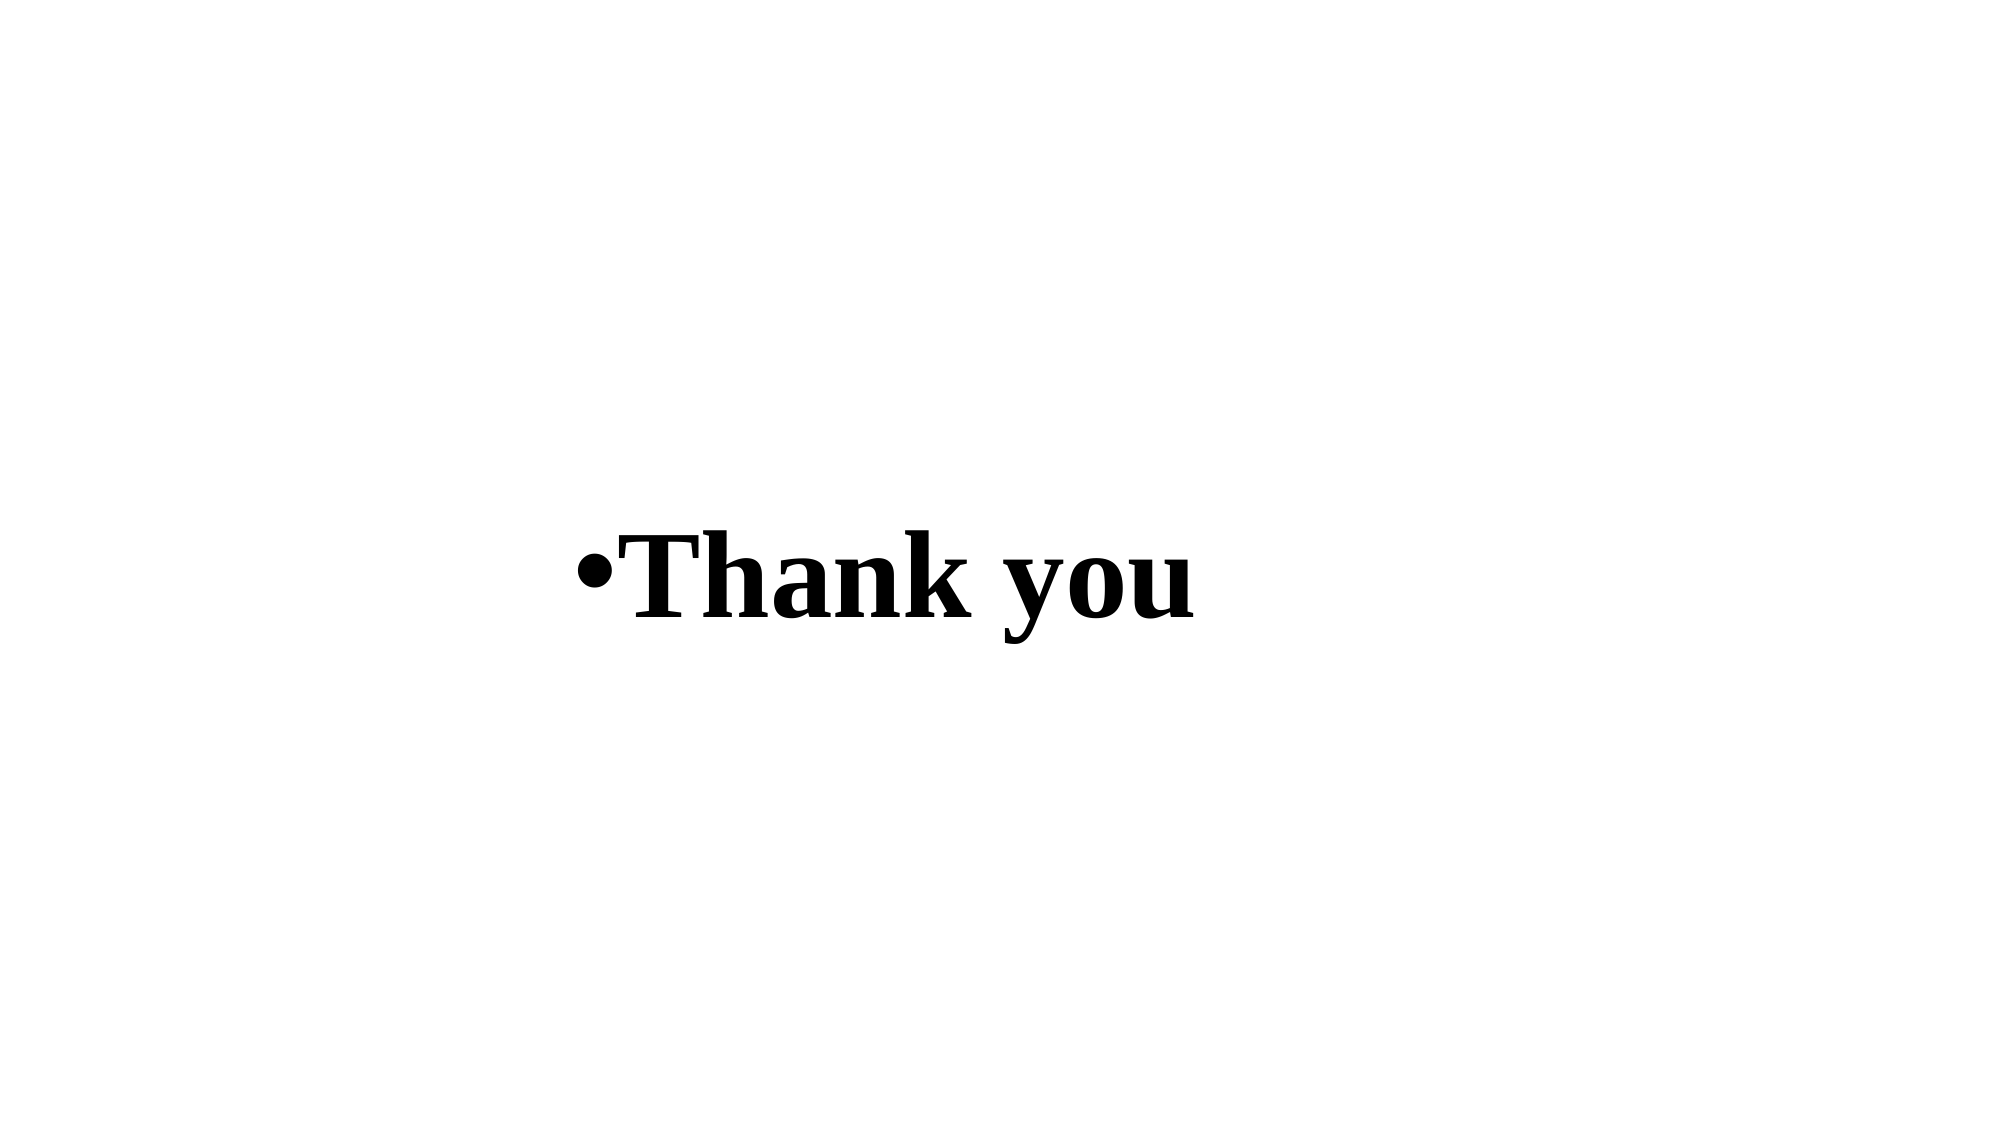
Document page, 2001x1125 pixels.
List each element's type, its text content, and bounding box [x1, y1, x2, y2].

list Thank you [558, 501, 1863, 1014]
